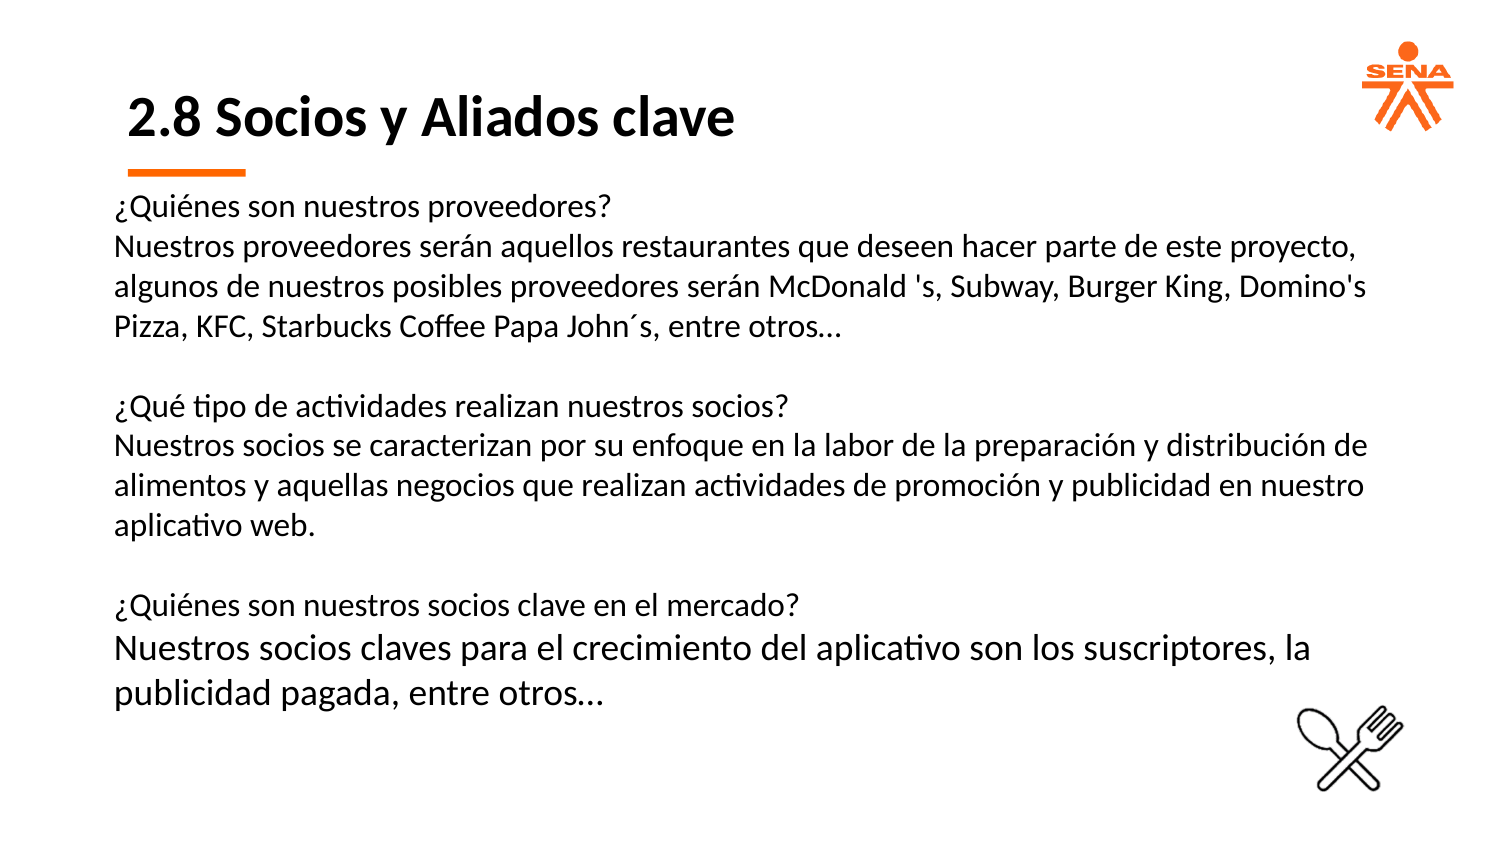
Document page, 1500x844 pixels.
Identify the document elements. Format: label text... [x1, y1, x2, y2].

text_box 2.8 Socios y Aliados clave [112, 70, 1271, 156]
picture [1290, 694, 1406, 810]
text_box ¿Quiénes son nuestros proveedores? Nuestros proveedores serán aquellos restaurantes que deseen hacer parte de este proyecto, algunos de nuestros posibles proveedores serán McDonald 's, Subway, Burger King, Domino's Pizza, KFC, Starbucks Coffee Papa John´s, entre otros… ¿Qué tipo de actividades realizan nuestros socios? Nuestros socios se caracterizan por su enfoque en la labor de la preparación y distribución de alimentos y aquellas negocios que realizan actividades de promoción y publicidad en nuestro aplicativo web. ¿Quiénes son nuestros socios clave en el mercado? Nuestros socios claves para el crecimiento del aplicativo son los suscriptores, la publicidad pagada, entre otros… [98, 176, 1412, 766]
picture [1330, 0, 1500, 156]
text_box [127, 169, 246, 176]
